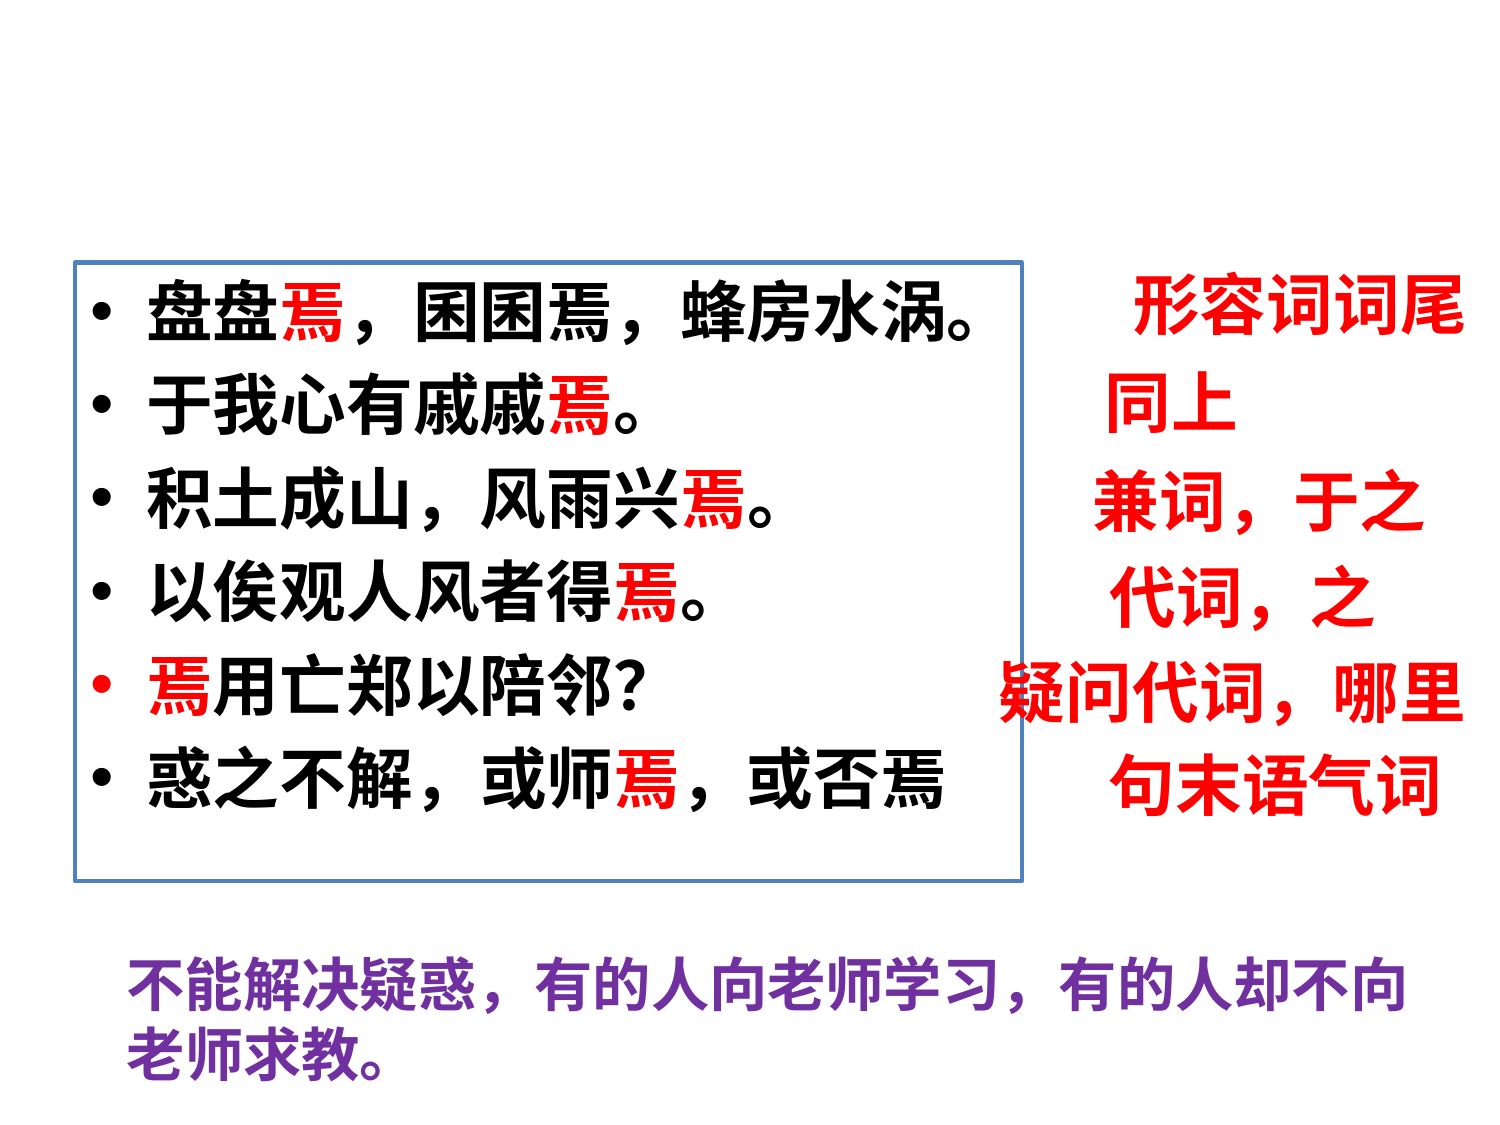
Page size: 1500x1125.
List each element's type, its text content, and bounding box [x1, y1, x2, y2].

text_box 疑问代词，哪里 [984, 643, 1482, 738]
text_box 形容词词尾 [1118, 255, 1482, 350]
text_box 句末语气词 [1093, 736, 1458, 831]
text_box 代词，之 [1094, 548, 1392, 643]
text_box 不能解决疑惑，有的人向老师学习，有的人却不向老师求教。 [112, 940, 1424, 1096]
list 盘盘焉，囷囷焉，蜂房水涡。 于我心有戚戚焉。 积土成山，风雨兴焉。 以俟观人风者得焉。 焉用亡郑以陪邻？ 惑之不解，或师焉，或否焉 [73, 260, 1024, 883]
text_box 同上 [1089, 353, 1254, 449]
text_box 兼词，于之 [1078, 452, 1442, 548]
